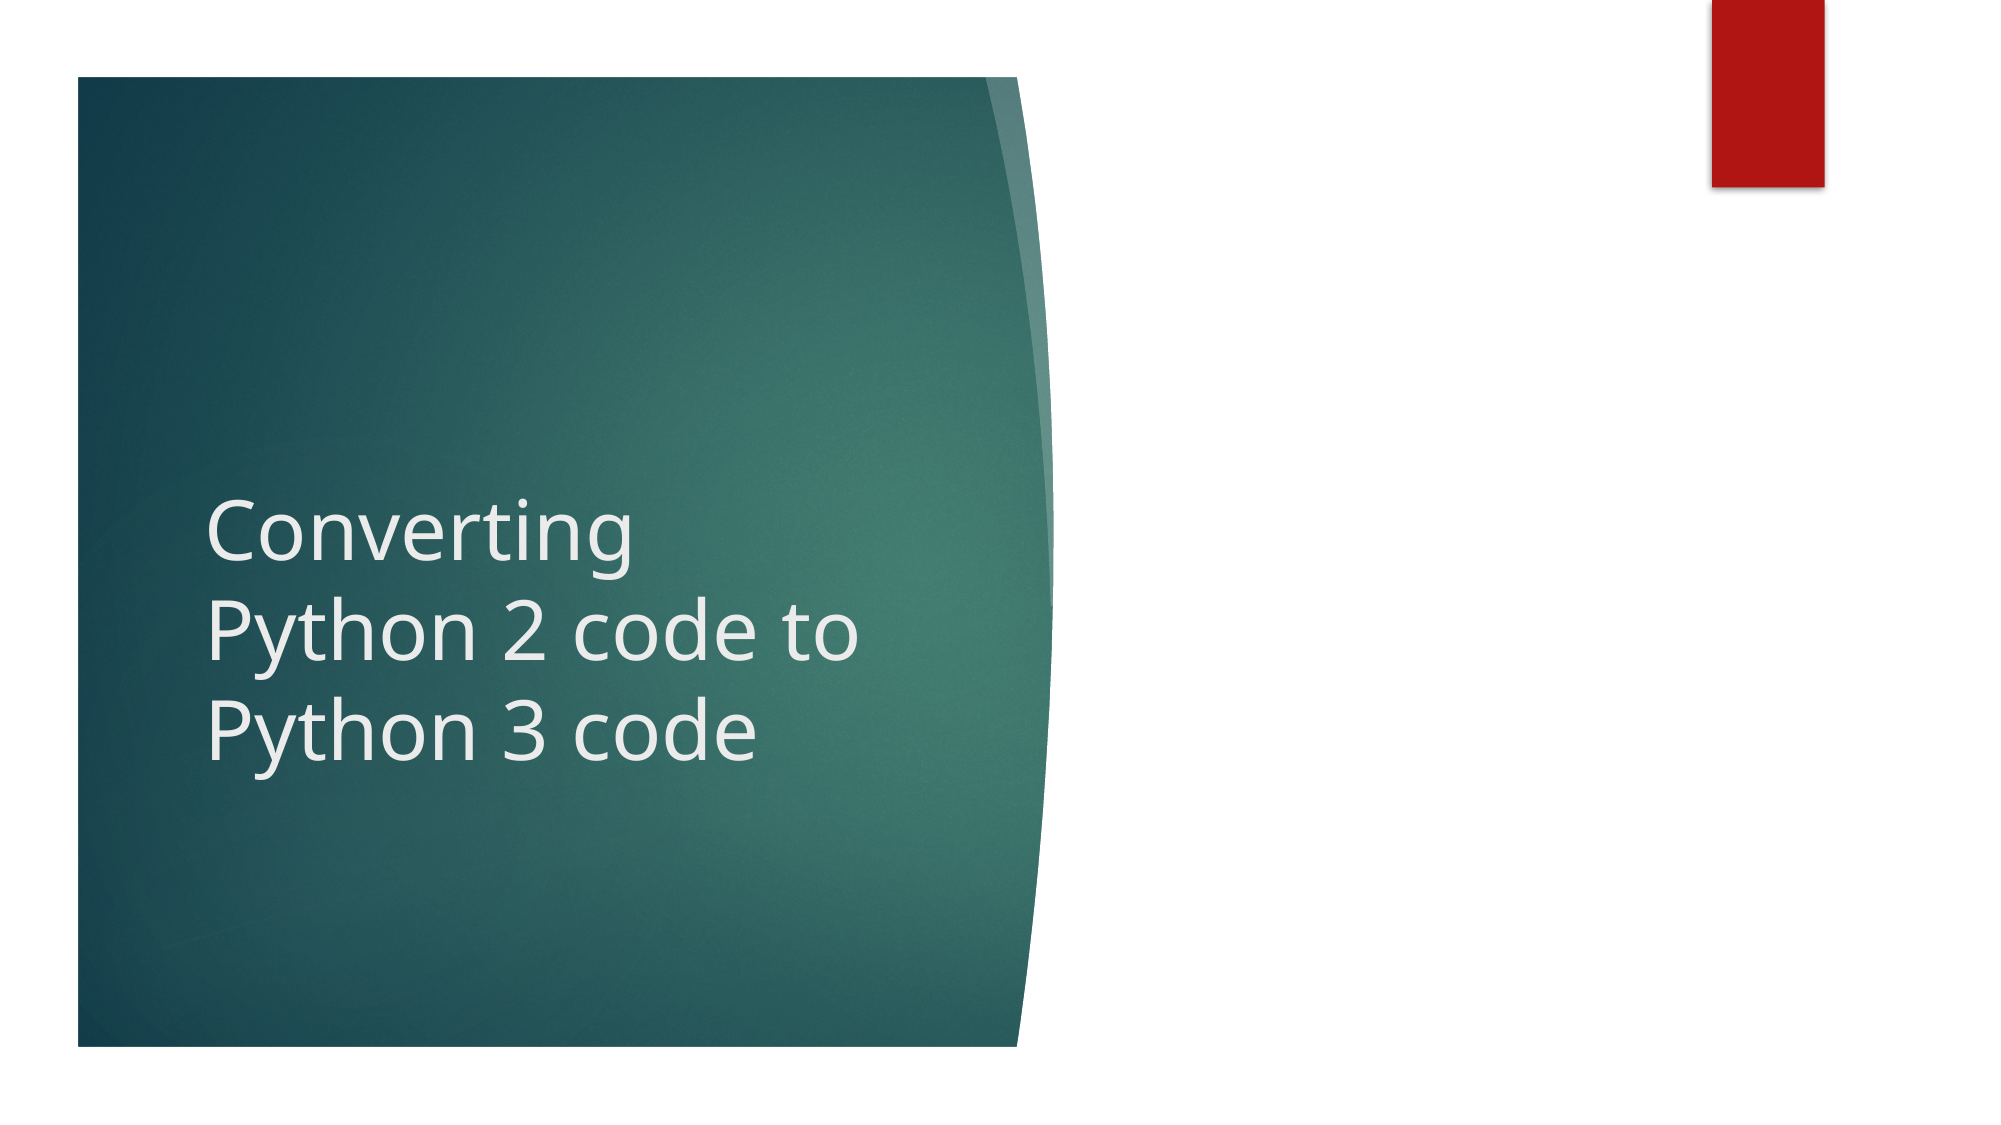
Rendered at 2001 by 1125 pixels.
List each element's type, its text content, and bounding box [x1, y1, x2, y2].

title Converting Python 2 code to Python 3 code [189, 439, 902, 815]
